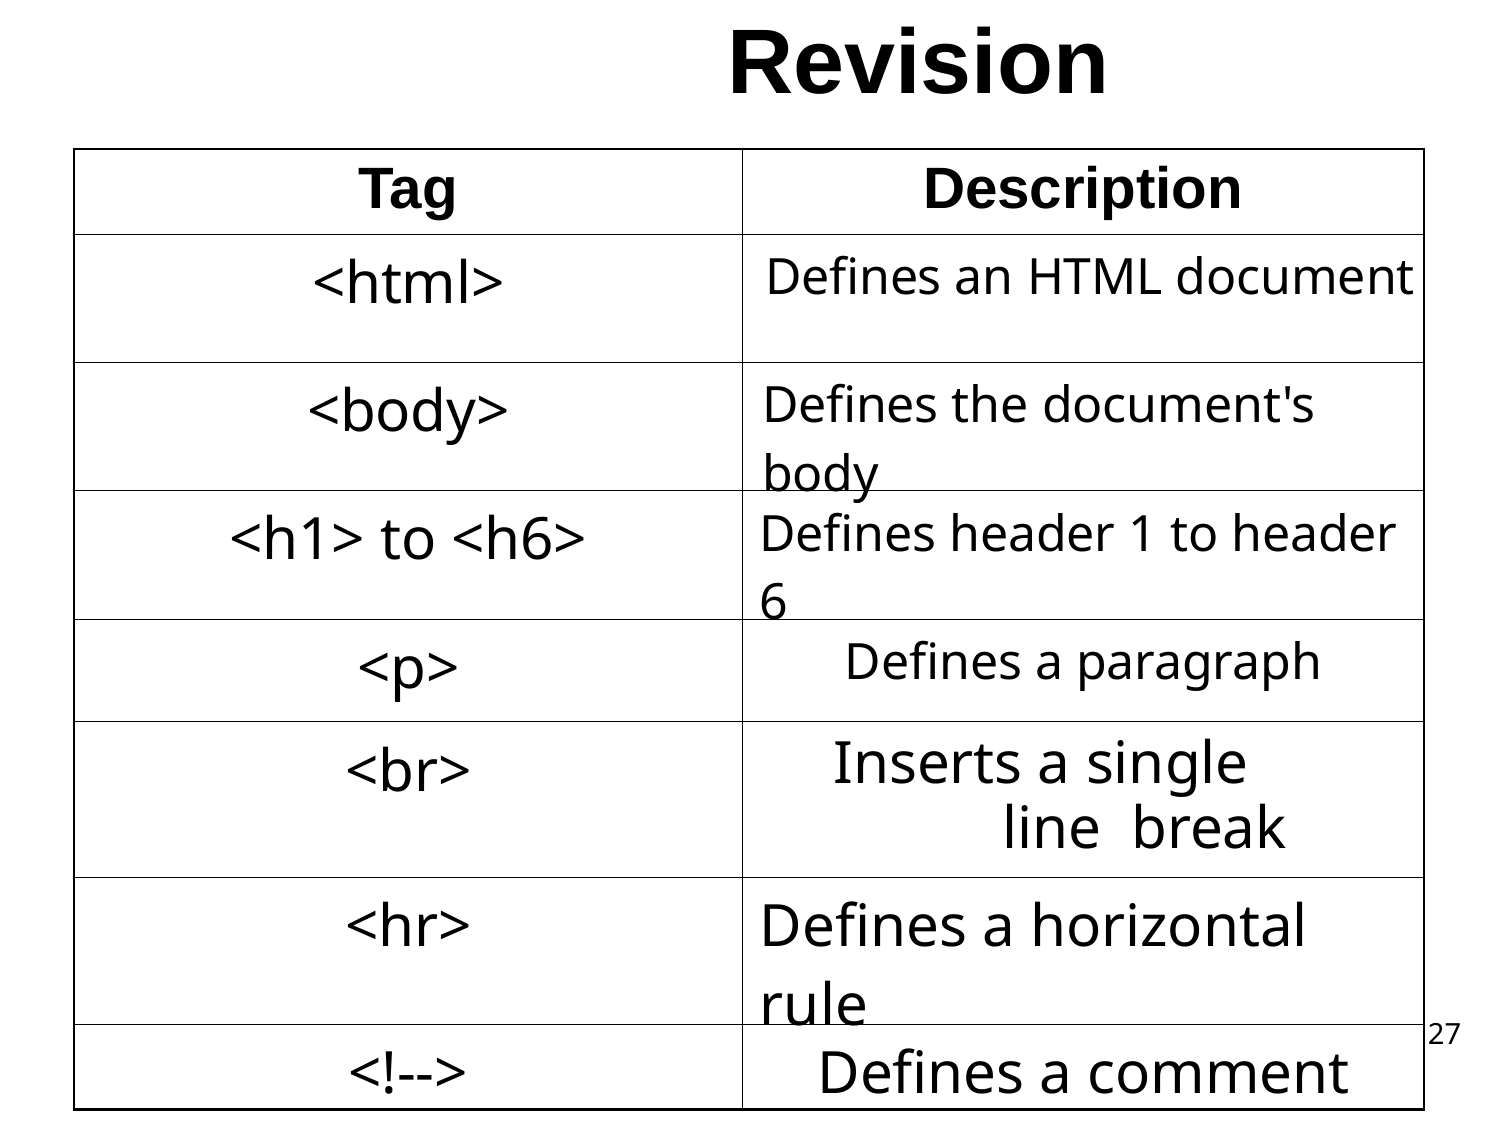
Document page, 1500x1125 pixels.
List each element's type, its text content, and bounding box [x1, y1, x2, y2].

table_cell <h1> to <h6> [75, 491, 742, 619]
table_cell <br> [75, 722, 742, 877]
table_cell Defines header 1 to header 6 [743, 491, 1423, 619]
table_cell Inserts a single line break [743, 722, 1423, 877]
text_box 27 [1425, 1020, 1467, 1056]
table_cell <html> [75, 235, 742, 362]
title Revision [725, 0, 1113, 190]
table_header Tag [75, 150, 742, 234]
table_cell Defines the document's body [743, 363, 1423, 490]
table_header Description [743, 150, 1423, 234]
table_cell Defines a comment [743, 1025, 1423, 1108]
table_cell <body> [75, 363, 742, 490]
table_cell <!--> [75, 1025, 742, 1108]
table_cell <p> [75, 620, 742, 721]
table_cell <hr> [75, 878, 742, 1024]
table_cell Defines a paragraph [743, 620, 1423, 721]
table_cell Defines a horizontal rule [743, 878, 1423, 1024]
table_cell Defines an HTML document [743, 235, 1423, 362]
